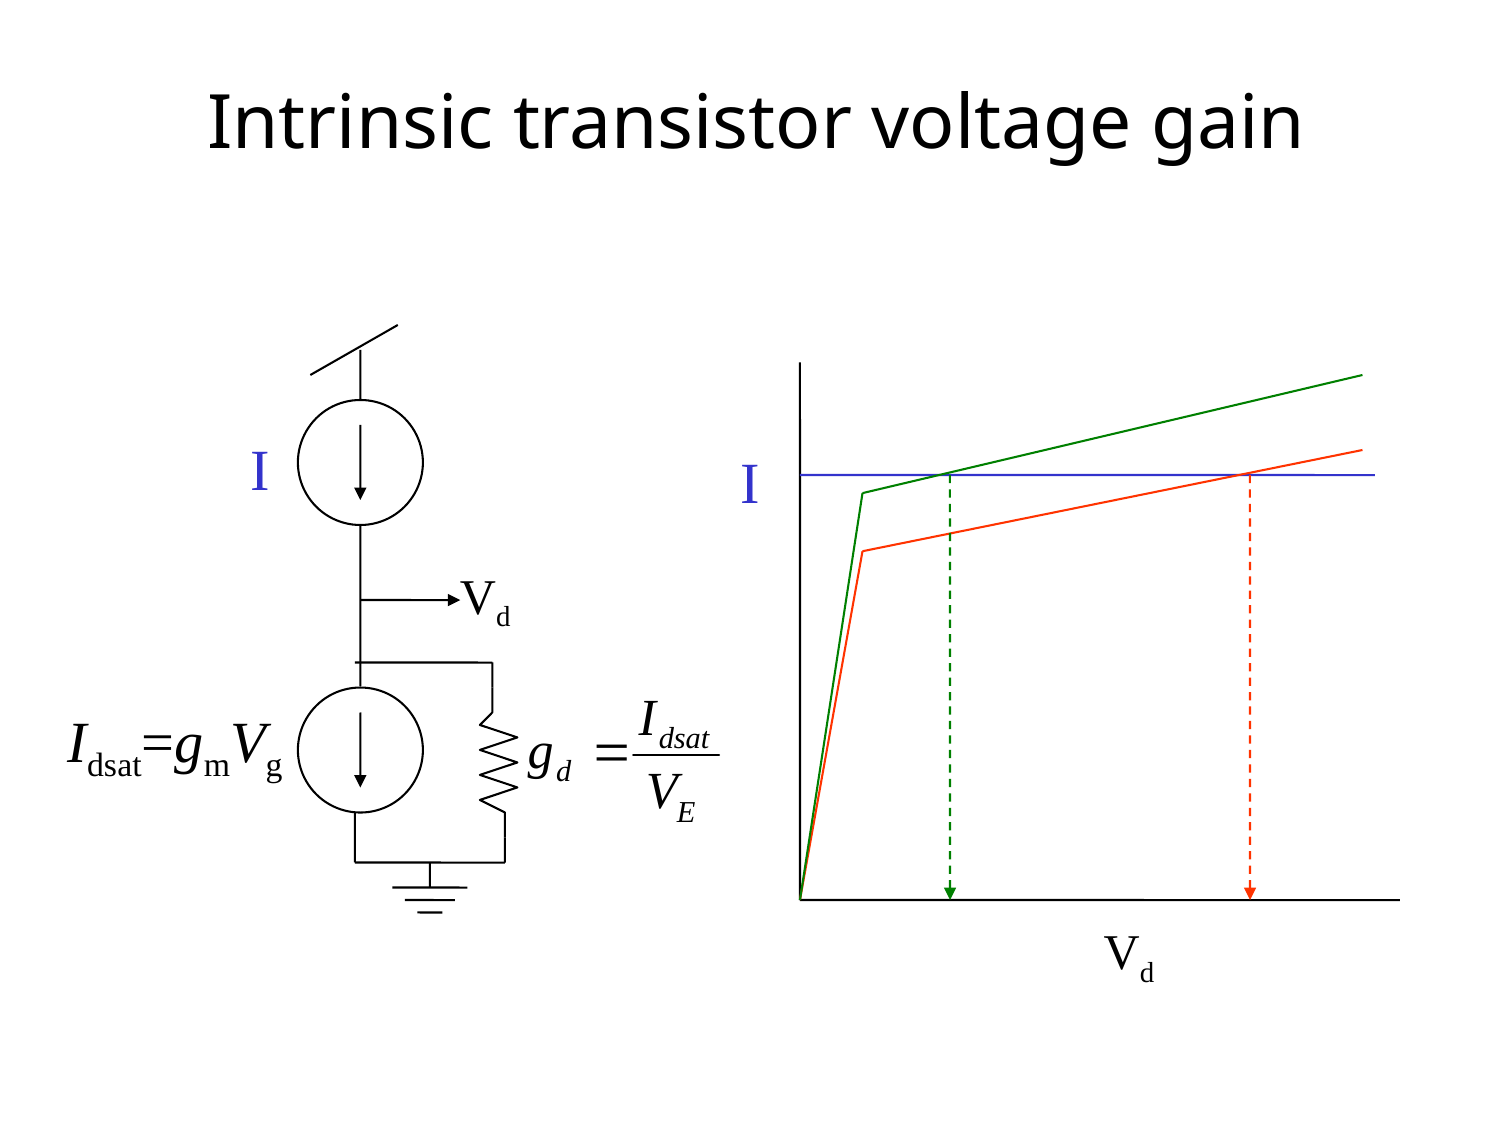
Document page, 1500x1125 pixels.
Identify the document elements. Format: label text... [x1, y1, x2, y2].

title Intrinsic transistor voltage gain [24, 24, 1488, 213]
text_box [297, 399, 423, 525]
text_box I [725, 437, 775, 523]
text_box Vd [1088, 912, 1170, 996]
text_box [310, 324, 398, 400]
text_box Idsat=gmVg [10, 696, 297, 791]
text_box I [235, 425, 285, 510]
text_box [479, 688, 517, 837]
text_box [392, 862, 468, 913]
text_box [799, 374, 1363, 900]
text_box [297, 687, 423, 813]
text_box Vd [445, 556, 526, 640]
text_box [517, 685, 730, 834]
